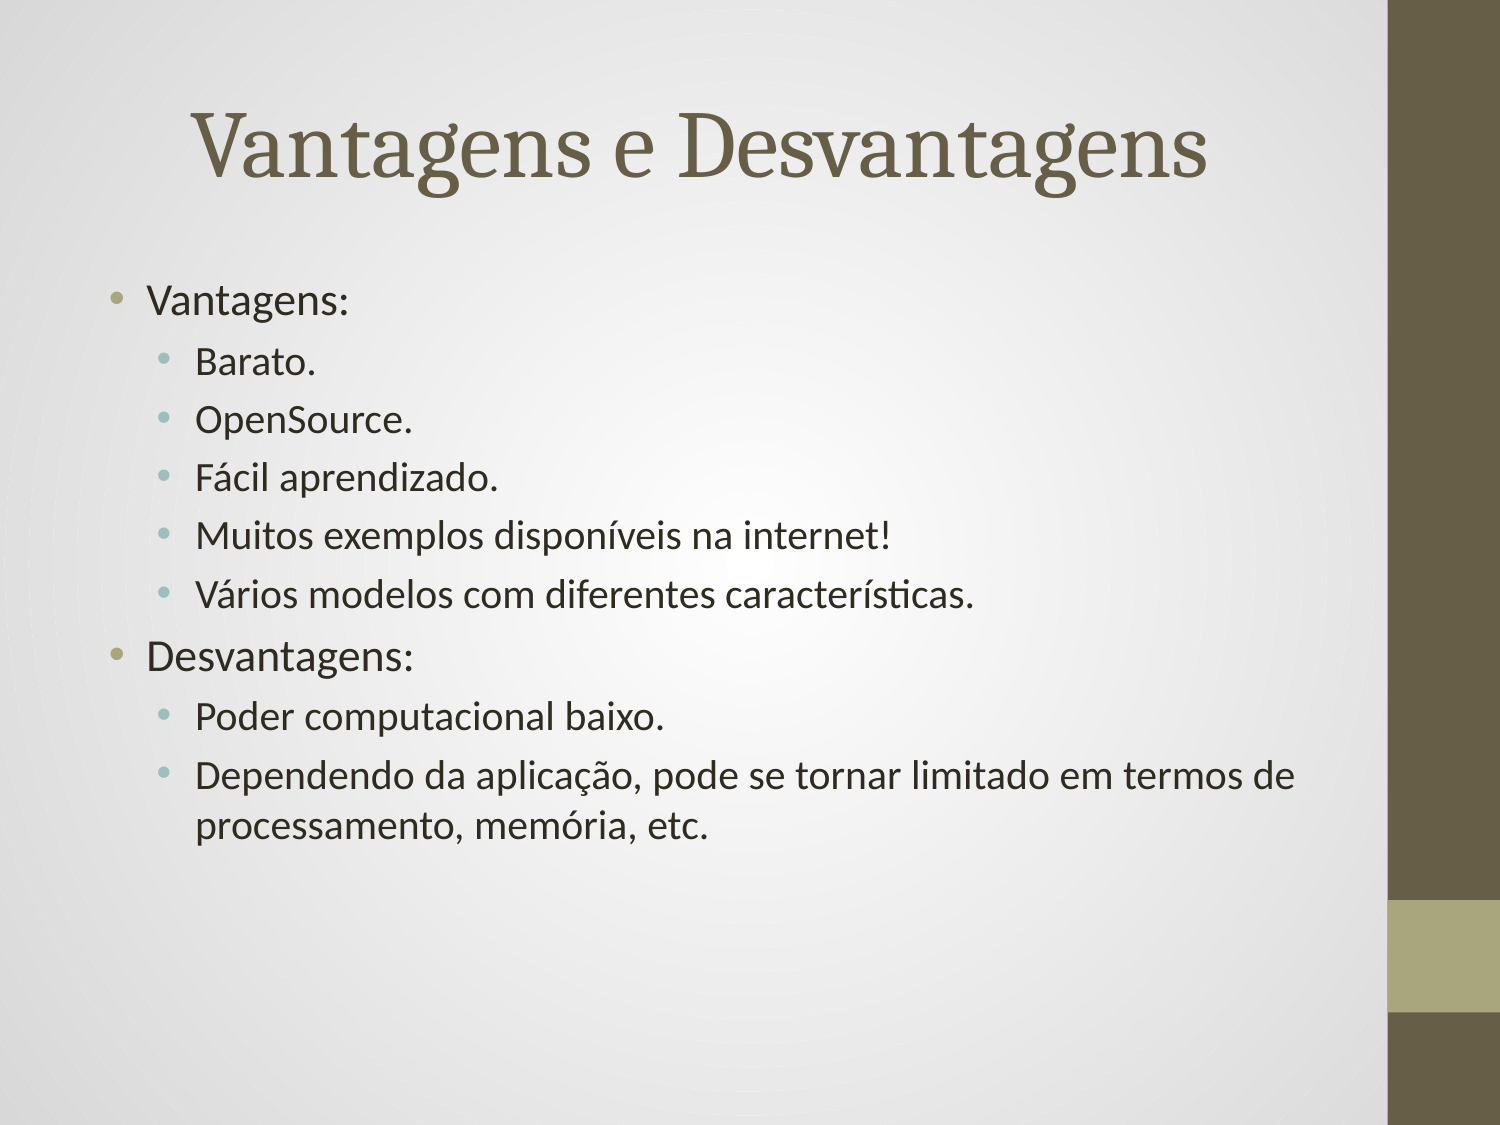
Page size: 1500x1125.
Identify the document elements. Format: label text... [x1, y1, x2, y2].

title Vantagens e Desvantagens [75, 45, 1325, 233]
list Vantagens: Barato. OpenSource. Fácil aprendizado. Muitos exemplos disponíveis na internet! Vários modelos com diferentes características. Desvantagens: Poder computacional baixo. Dependendo da aplicação, pode se tornar limitado em termos de processamento, memória, etc. [75, 262, 1325, 1050]
